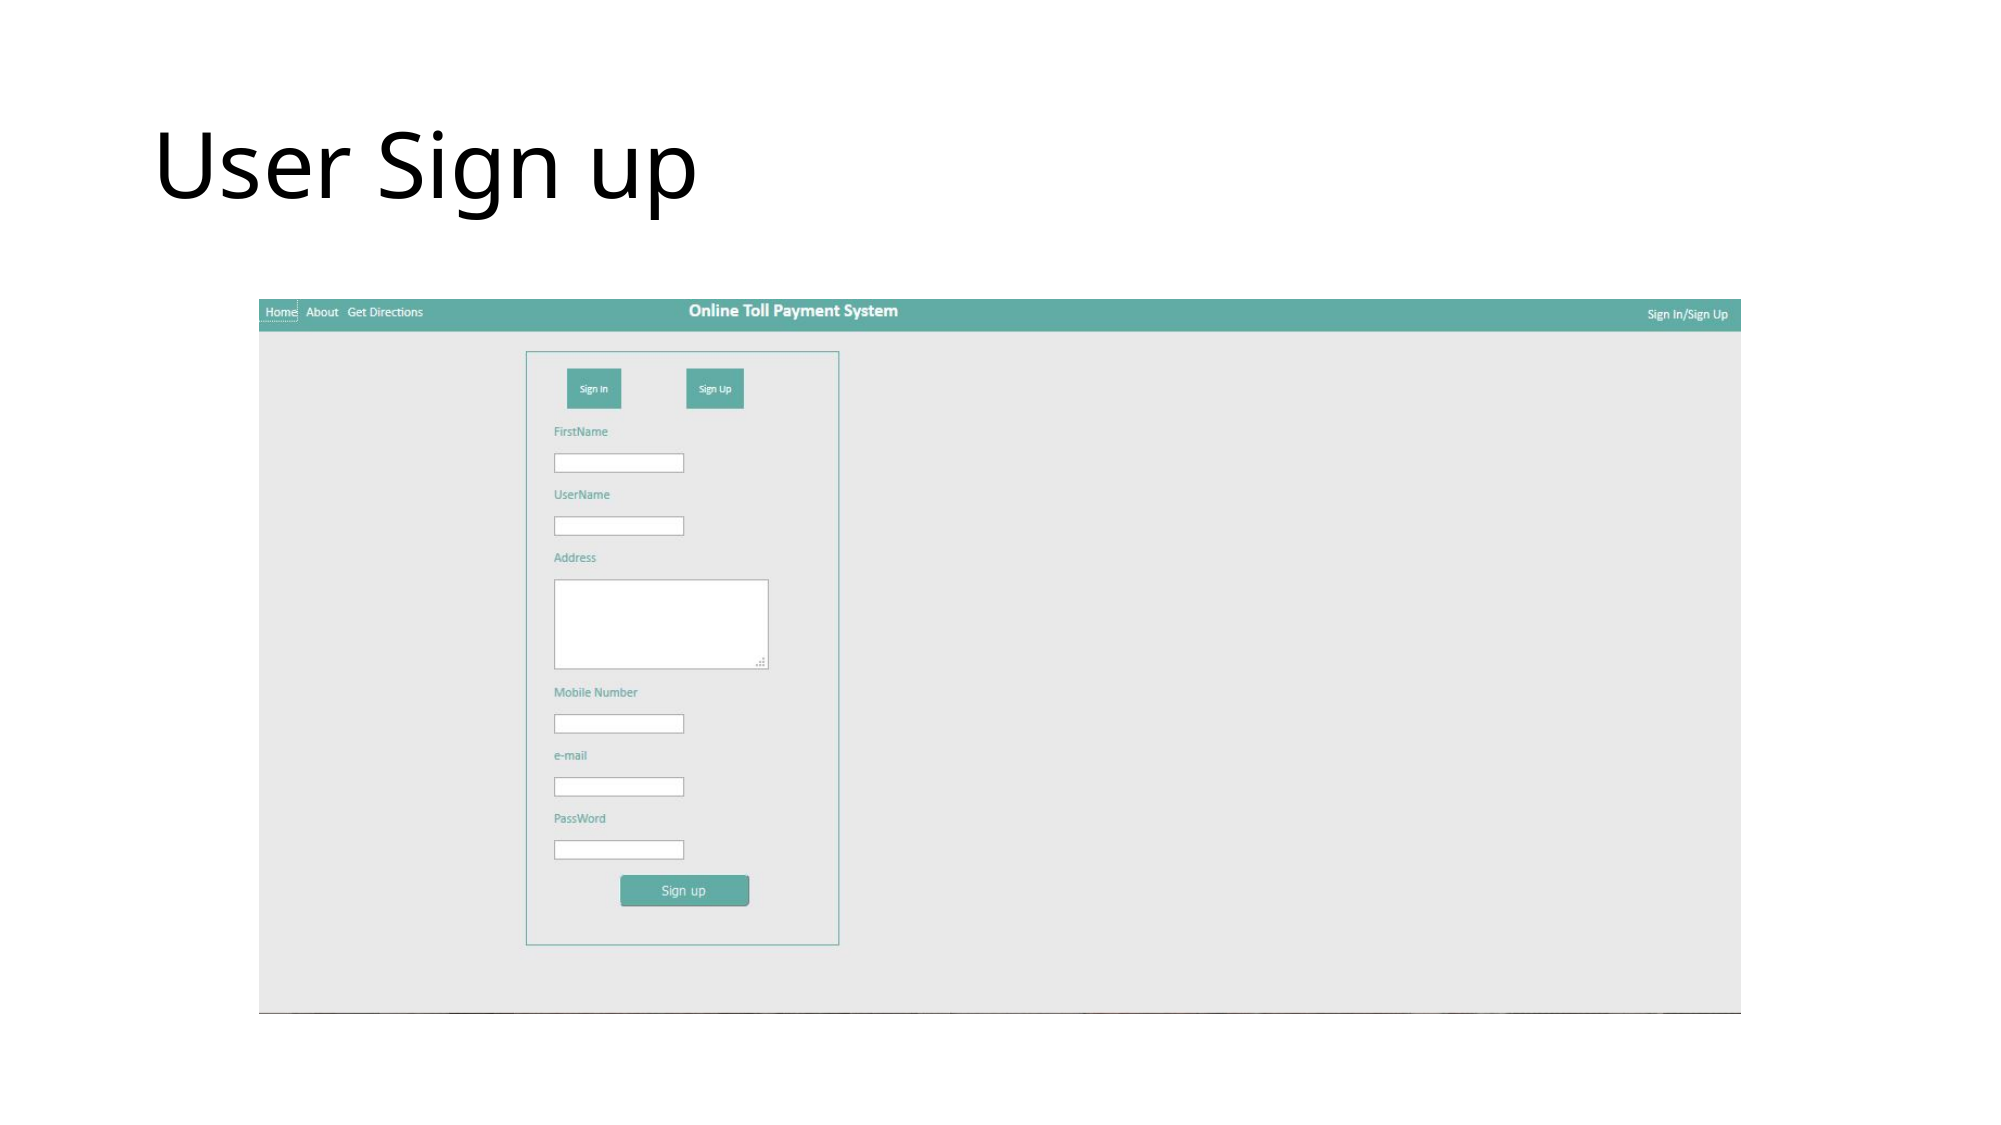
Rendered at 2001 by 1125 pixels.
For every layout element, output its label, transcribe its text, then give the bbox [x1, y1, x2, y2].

text_box User Sign up [137, 59, 1863, 278]
picture [258, 299, 1742, 1014]
